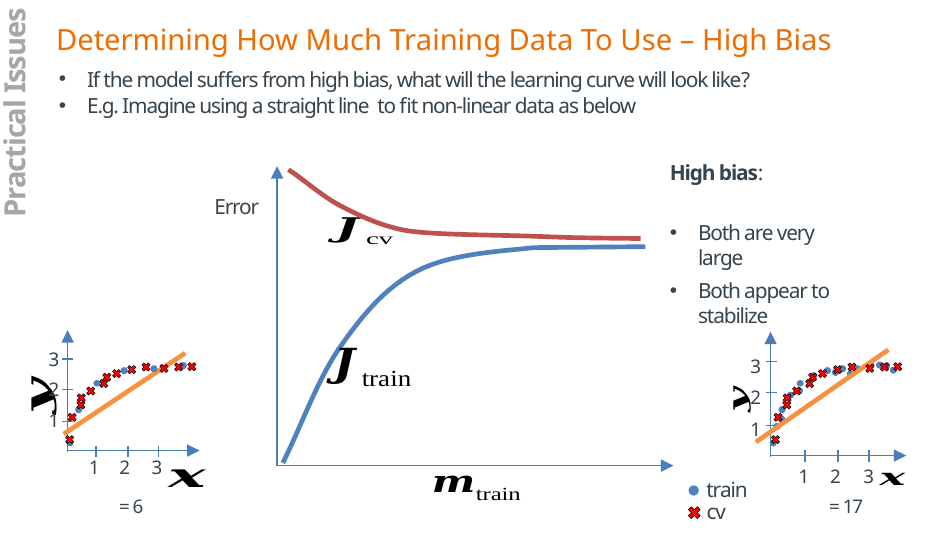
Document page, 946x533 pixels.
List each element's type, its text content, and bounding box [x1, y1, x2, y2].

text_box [19, 329, 211, 496]
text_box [755, 349, 889, 443]
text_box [831, 456, 843, 489]
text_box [121, 456, 133, 483]
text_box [276, 165, 674, 466]
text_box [63, 352, 186, 359]
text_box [769, 360, 904, 446]
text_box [685, 476, 747, 525]
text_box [63, 360, 199, 446]
text_box Determining How Much Training Data To Use – High Bias [53, 18, 903, 57]
text_box Practical Issues [0, 8, 32, 485]
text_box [724, 331, 909, 491]
